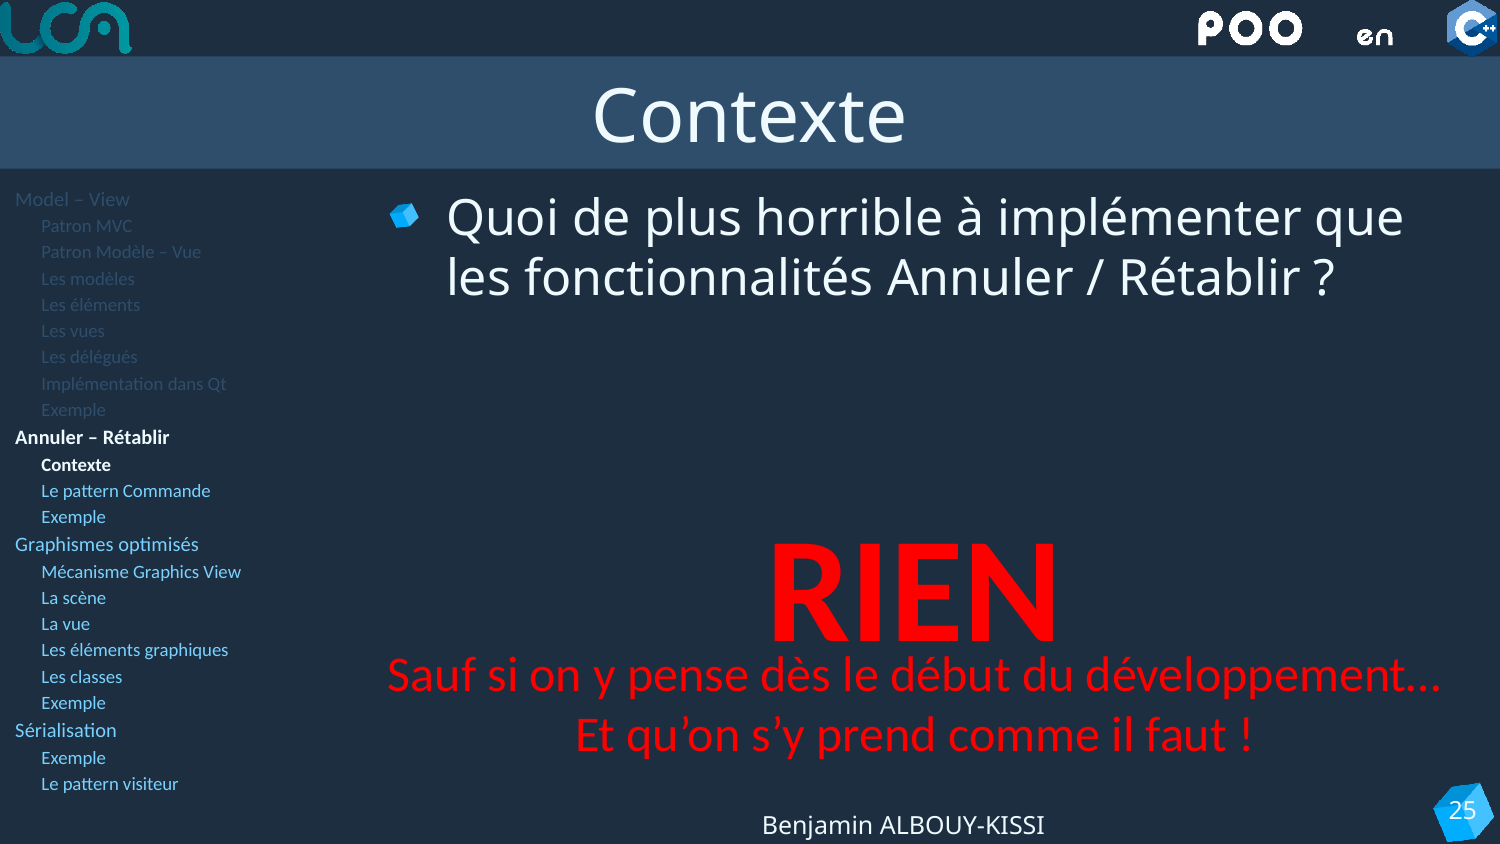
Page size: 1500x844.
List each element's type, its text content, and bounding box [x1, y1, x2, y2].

picture [404, 203, 419, 228]
picture [389, 203, 400, 212]
slide_number 25 [1432, 789, 1494, 835]
picture [389, 217, 395, 228]
list Quoi de plus horrible à implémenter que les fonctionnalités Annuler / Rétablir ? [375, 178, 1475, 806]
picture [1194, 0, 1500, 57]
text_box RIEN [751, 484, 1079, 633]
picture [1433, 835, 1445, 842]
title Contexte [24, 56, 1475, 169]
list Model – View Patron MVC Patron Modèle – Vue Les modèles Les éléments Les vues Les délégués Implémentation dans Qt Exemple Annuler – Rétablir Contexte Le pattern Commande Exemple Graphismes optimisés Mécanisme Graphics View La scène La vue Les éléments graphiques Les classes Exemple Sérialisation Exemple Le pattern visiteur [0, 178, 375, 807]
picture [1476, 782, 1494, 789]
picture [1465, 835, 1494, 842]
picture [0, 2, 132, 54]
text_box Sauf si on y pense dès le début du développement… Et qu’on s’y prend comme il faut ! [372, 633, 1457, 769]
footer Benjamin ALBOUY-KISSI [374, 806, 1433, 844]
